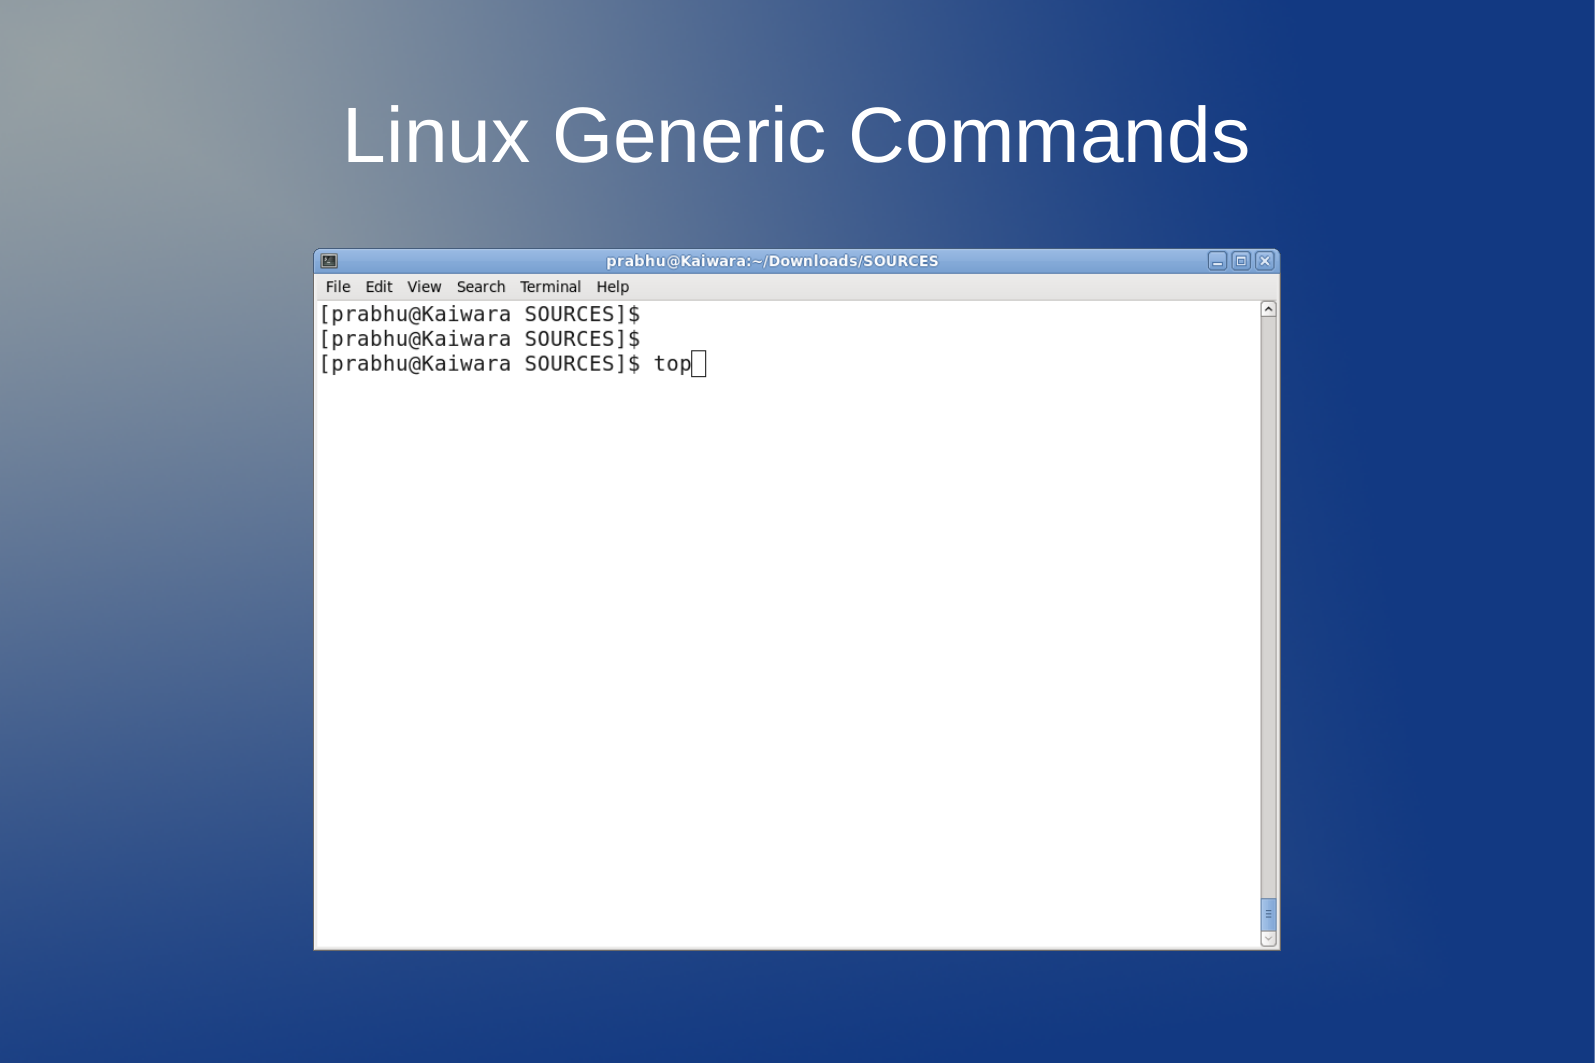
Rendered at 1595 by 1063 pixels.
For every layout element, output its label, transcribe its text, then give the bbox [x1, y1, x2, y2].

picture [0, 0, 1595, 1063]
title Linux Generic Commands [79, 42, 1515, 220]
